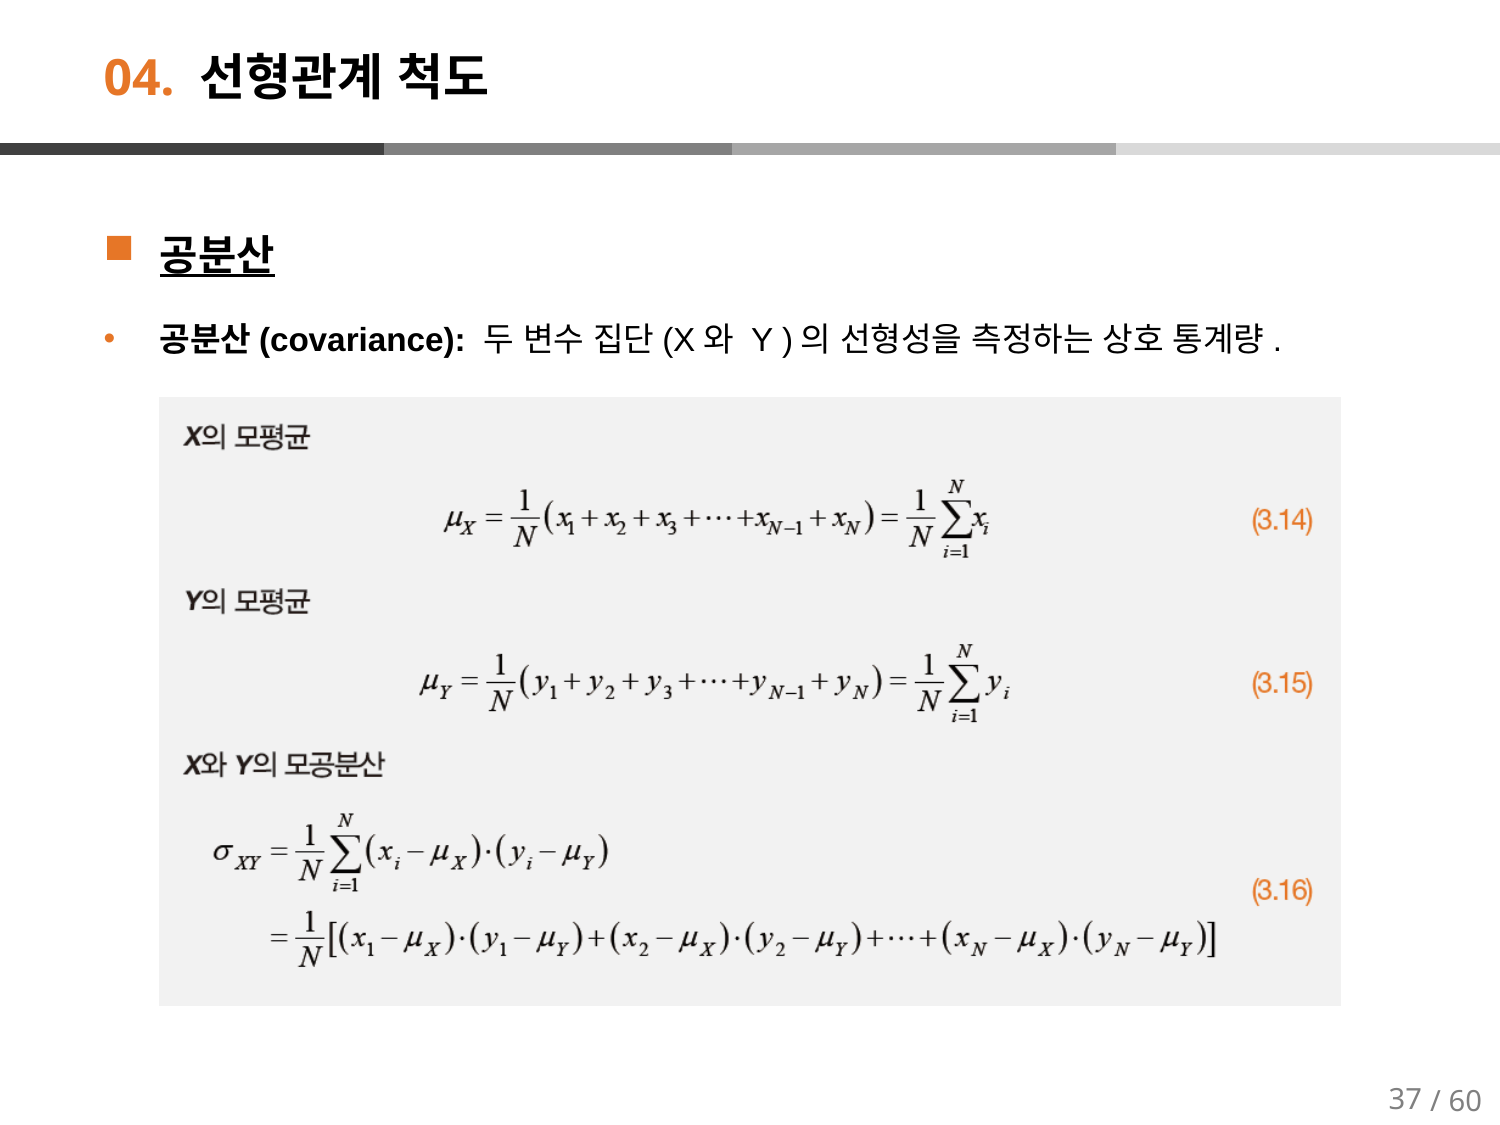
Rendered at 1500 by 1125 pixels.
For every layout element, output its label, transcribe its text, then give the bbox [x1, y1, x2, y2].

text_box 공분산(covariance): 두 변수 집단(X와 Y )의 선형성을 측정하는 상호 통계량. [88, 290, 1424, 480]
list 공분산 [88, 196, 1436, 386]
title 04. 선형관계 척도 [88, 30, 1211, 121]
picture [159, 396, 1341, 1006]
